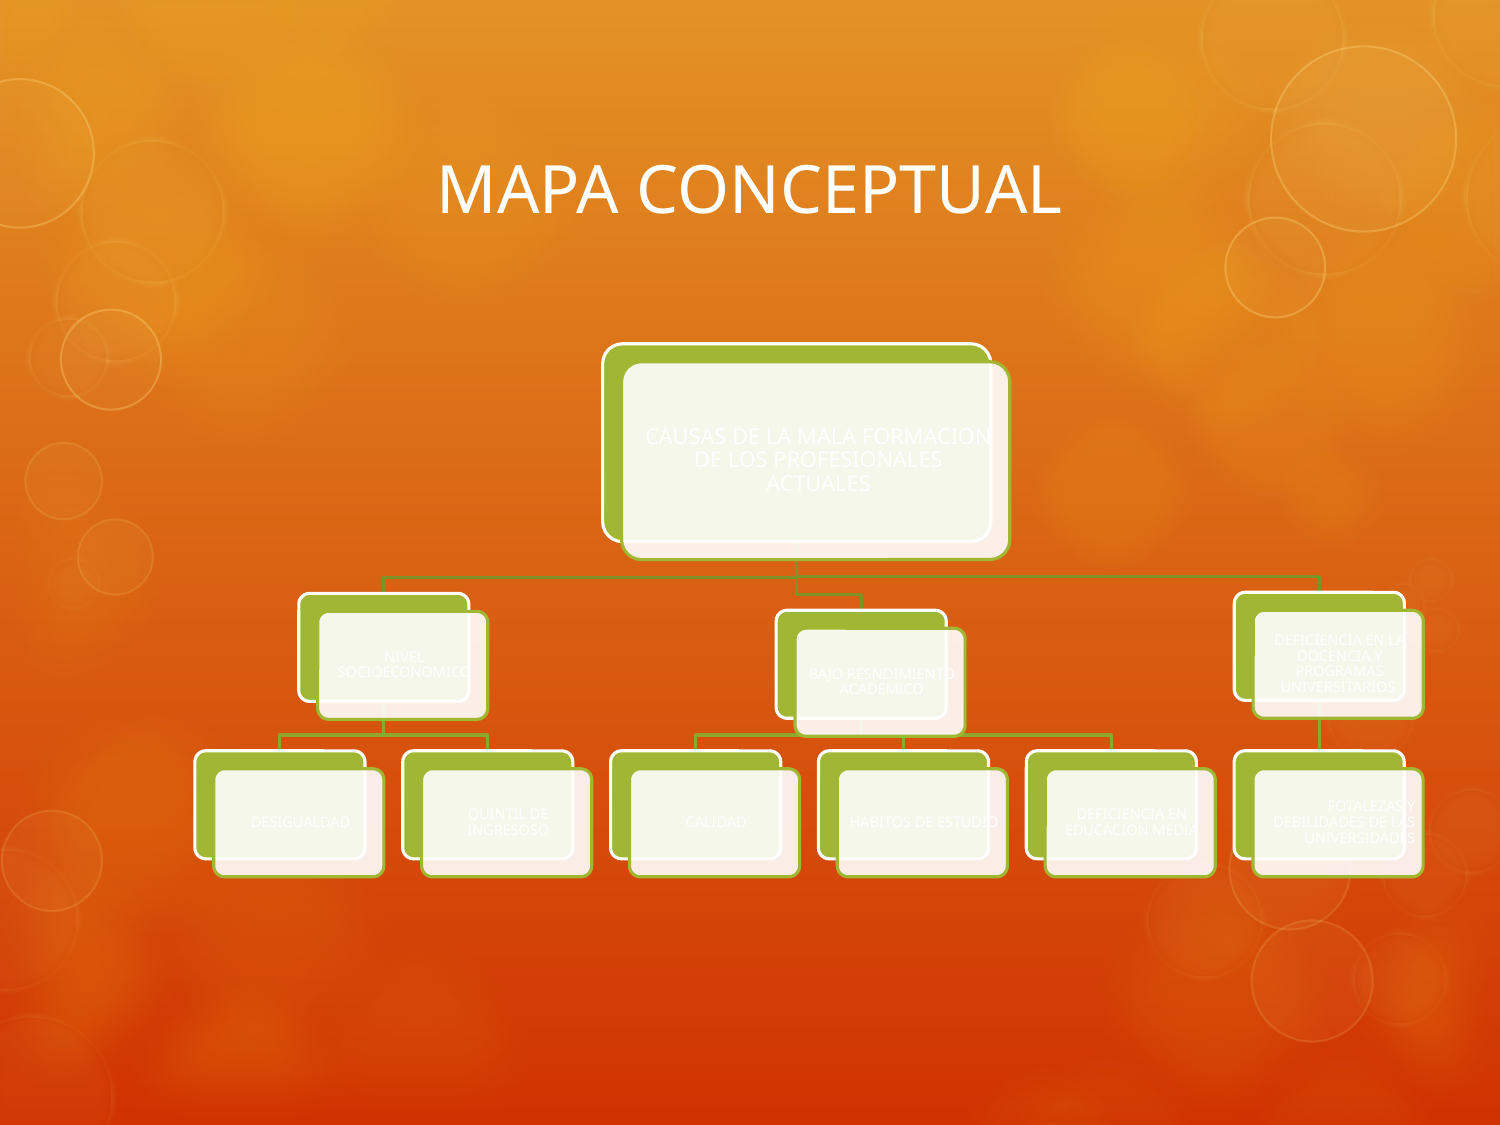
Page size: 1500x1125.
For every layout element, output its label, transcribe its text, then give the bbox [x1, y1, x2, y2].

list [194, 278, 1424, 945]
title MAPA CONCEPTUAL [165, 110, 1335, 263]
